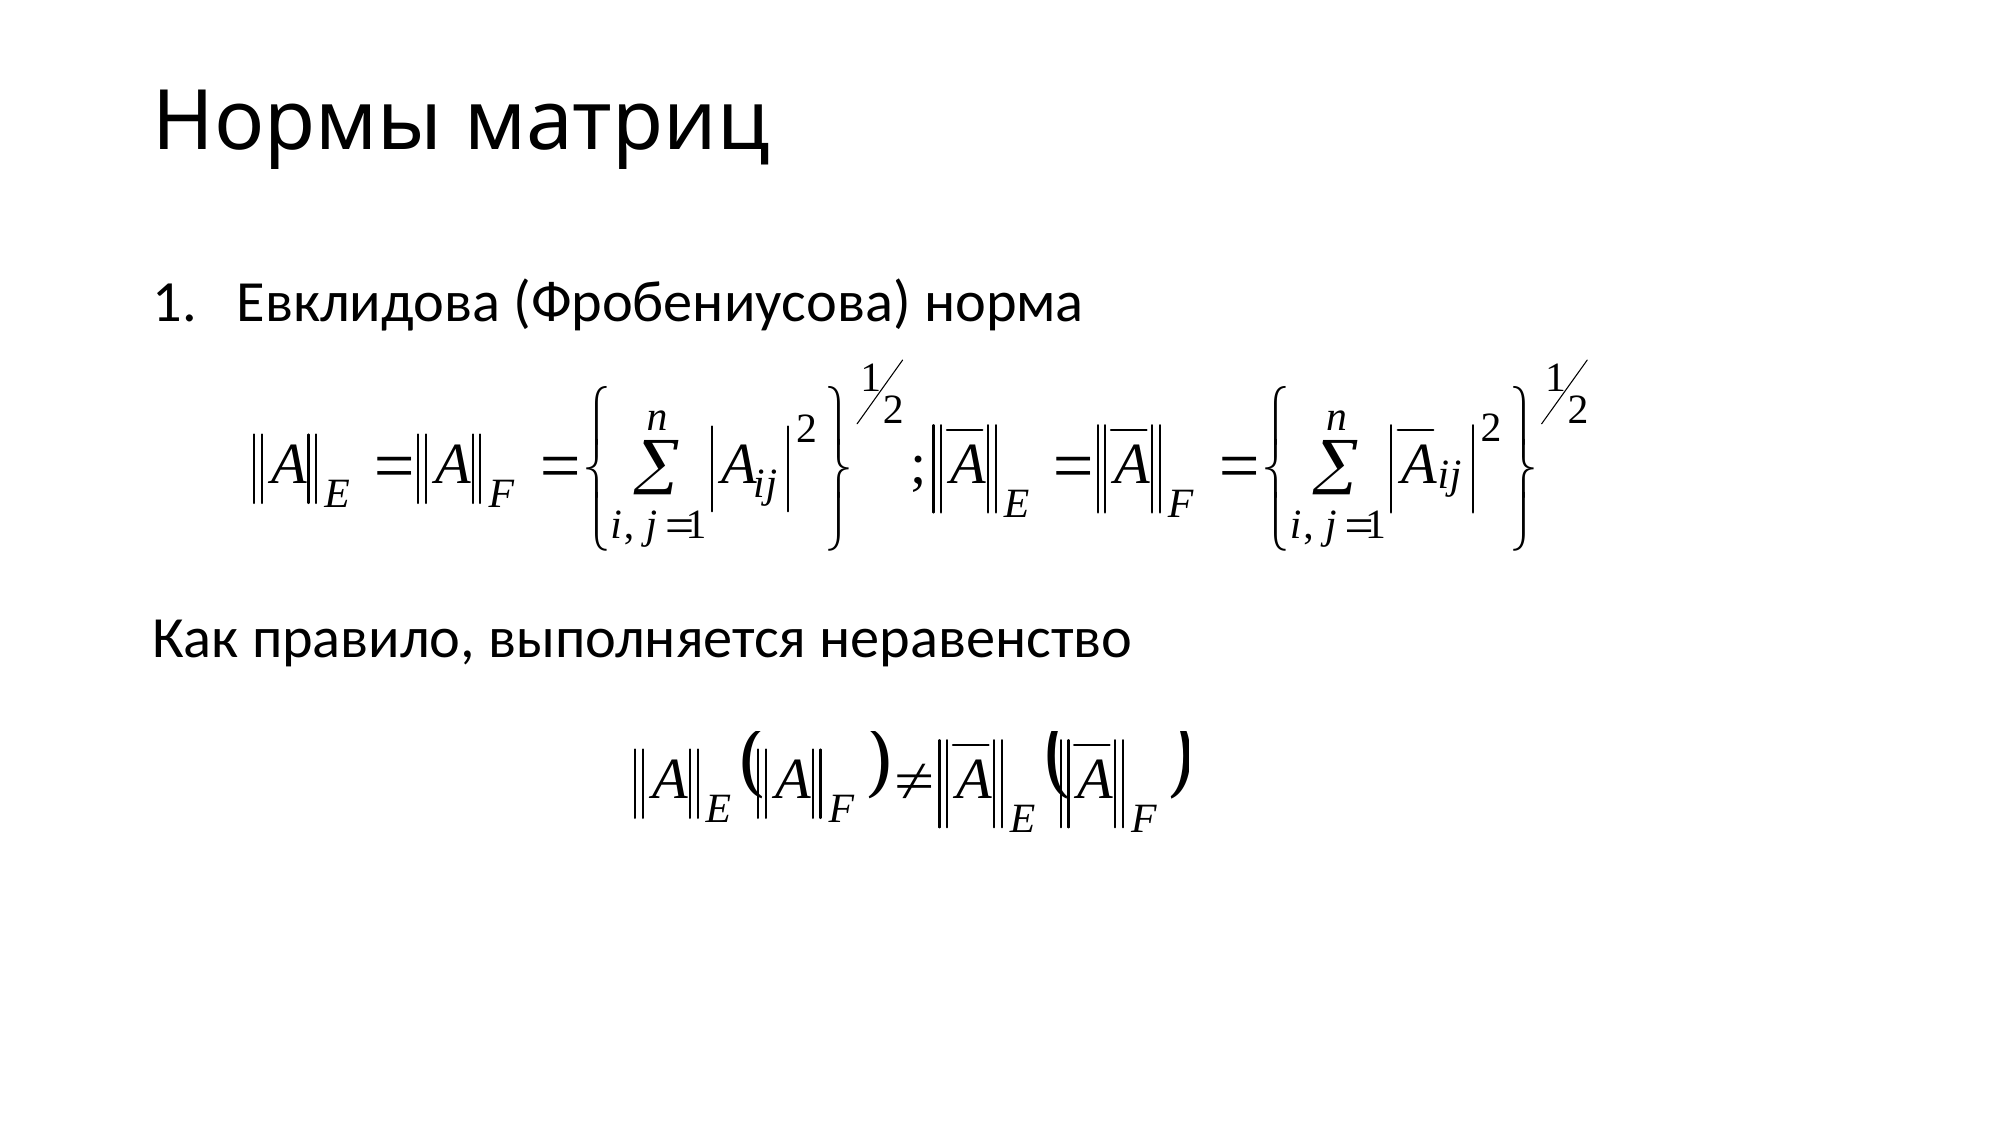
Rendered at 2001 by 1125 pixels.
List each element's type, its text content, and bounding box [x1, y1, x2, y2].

list Евклидова (Фробениусова) норма Как правило, выполняется неравенство [137, 173, 1863, 1014]
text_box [244, 349, 1599, 563]
title Нормы матриц [137, 59, 1863, 173]
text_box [625, 731, 1189, 845]
